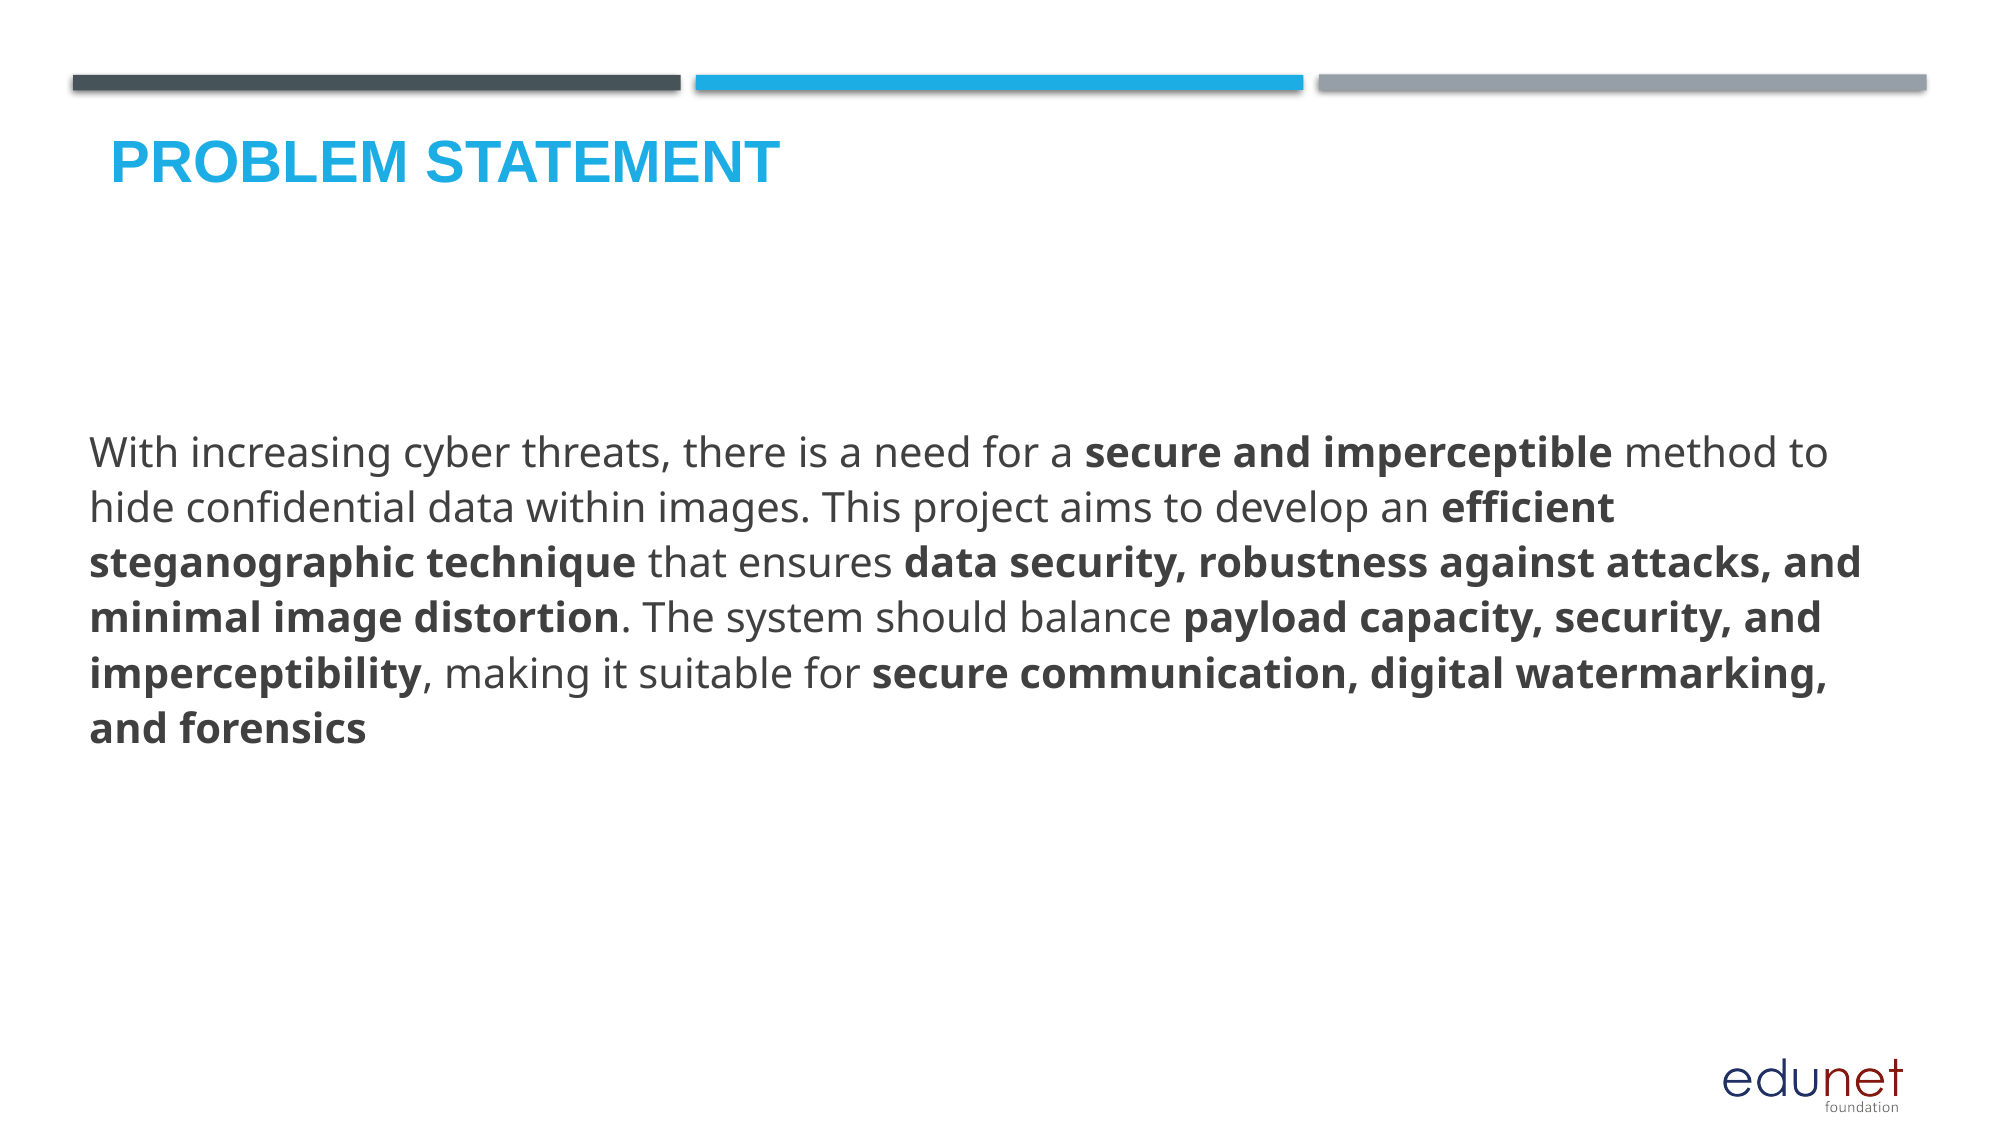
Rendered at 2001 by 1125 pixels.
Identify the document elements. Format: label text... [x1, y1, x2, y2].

list With increasing cyber threats, there is a need for a secure and imperceptible method to hide confidential data within images. This project aims to develop an efficient steganographic technique that ensures data security, robustness against attacks, and minimal image distortion. The system should balance payload capacity, security, and imperceptibility, making it suitable for secure communication, digital watermarking, and forensics [74, 203, 1884, 970]
title Problem Statement [95, 115, 1905, 203]
picture [1719, 1056, 1905, 1116]
